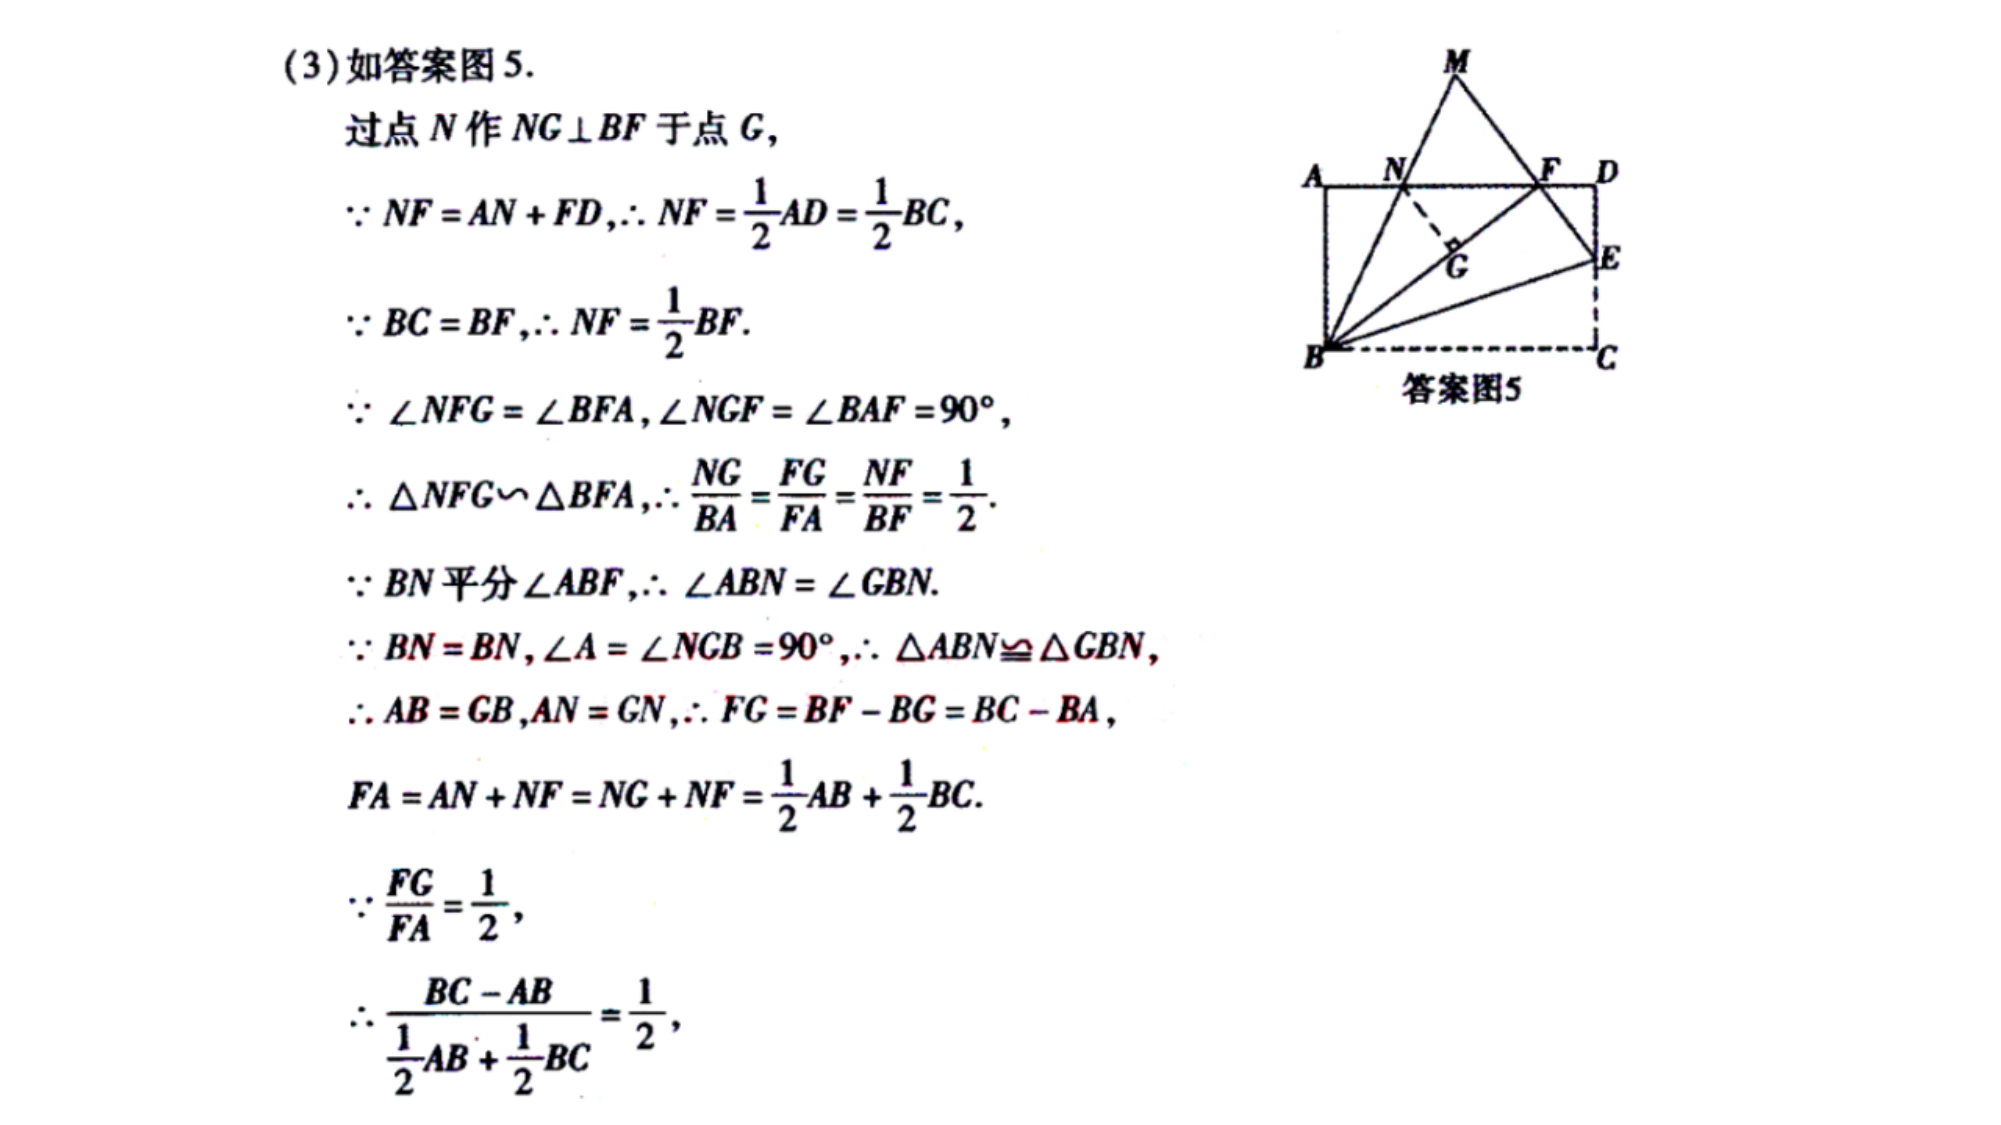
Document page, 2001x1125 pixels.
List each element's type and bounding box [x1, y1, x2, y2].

picture [265, 26, 1735, 1099]
